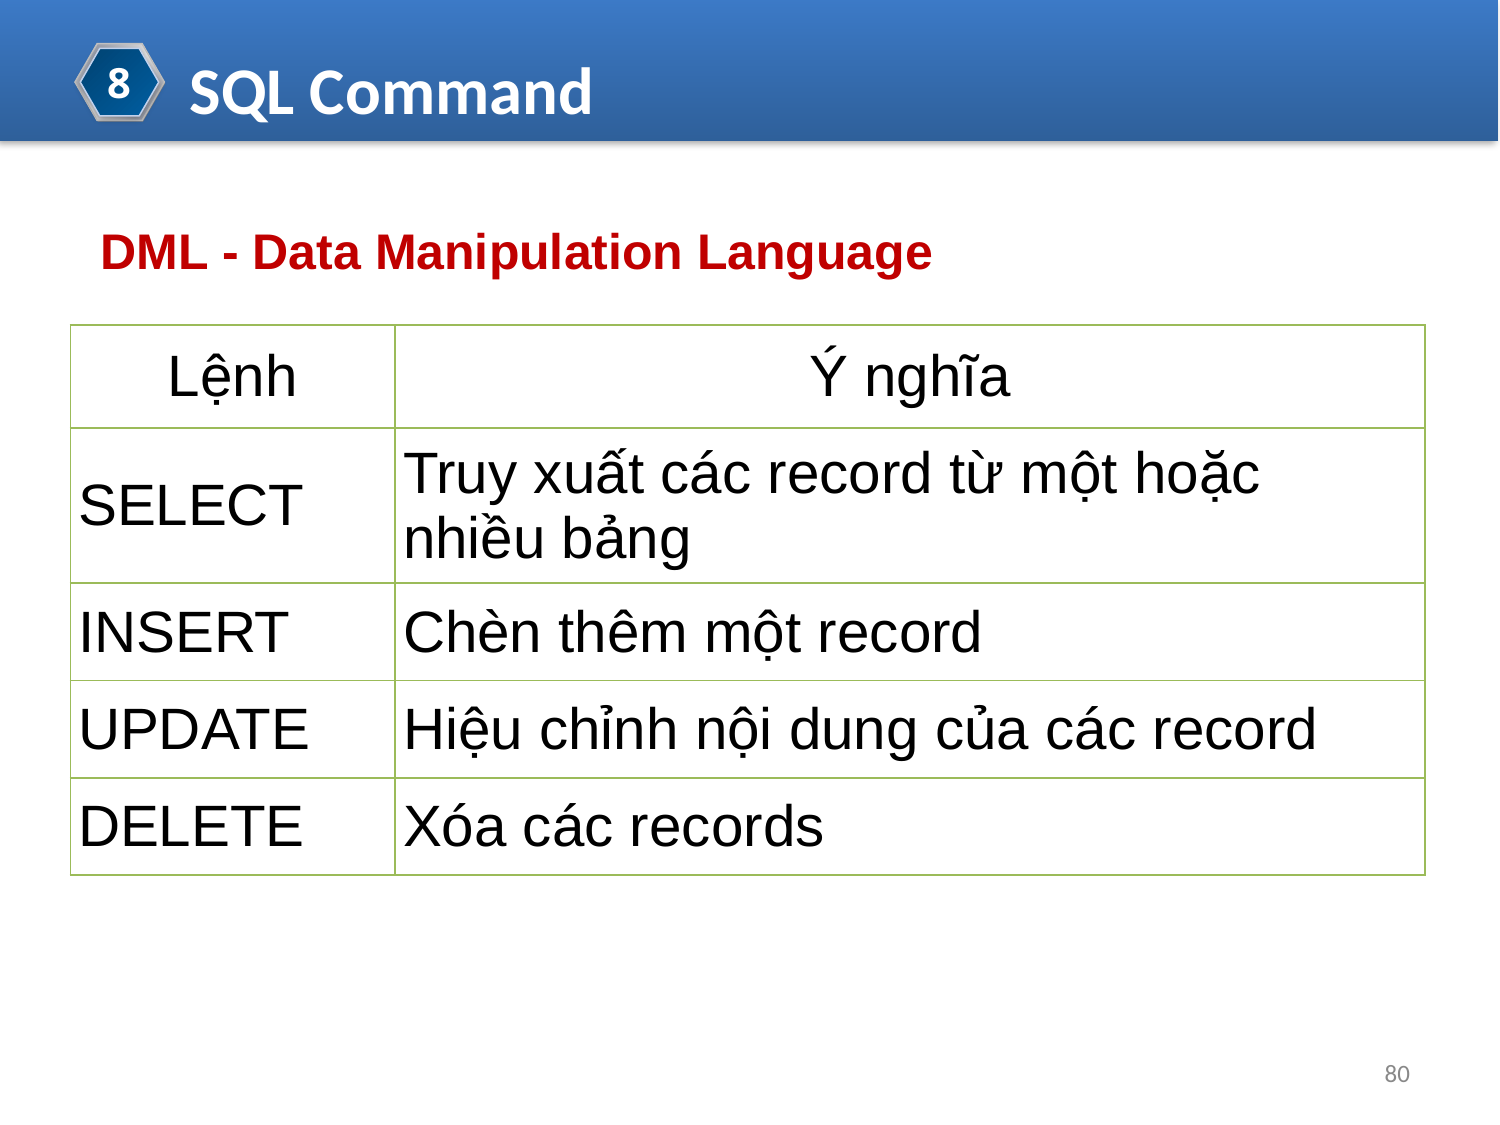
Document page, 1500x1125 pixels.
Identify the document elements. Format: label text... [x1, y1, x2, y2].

text_box DML - Data Manipulation Language [86, 212, 949, 288]
table_cell Xóa các records [396, 779, 1424, 874]
table_cell INSERT [71, 584, 394, 680]
table_cell DELETE [71, 779, 394, 874]
slide_number 80 [1074, 1042, 1425, 1103]
table_header Lệnh [71, 326, 394, 427]
table_header Ý nghĩa [396, 326, 1424, 427]
table_cell Truy xuất các record từ một hoặc nhiều bảng [396, 429, 1424, 582]
table_cell Chèn thêm một record [396, 584, 1424, 680]
table_cell UPDATE [71, 681, 394, 777]
table_cell SELECT [71, 429, 394, 582]
text_box SQL Command [174, 40, 1313, 136]
table_cell Hiệu chỉnh nội dung của các record [396, 681, 1424, 777]
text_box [74, 43, 166, 123]
text_box [0, 0, 1498, 141]
